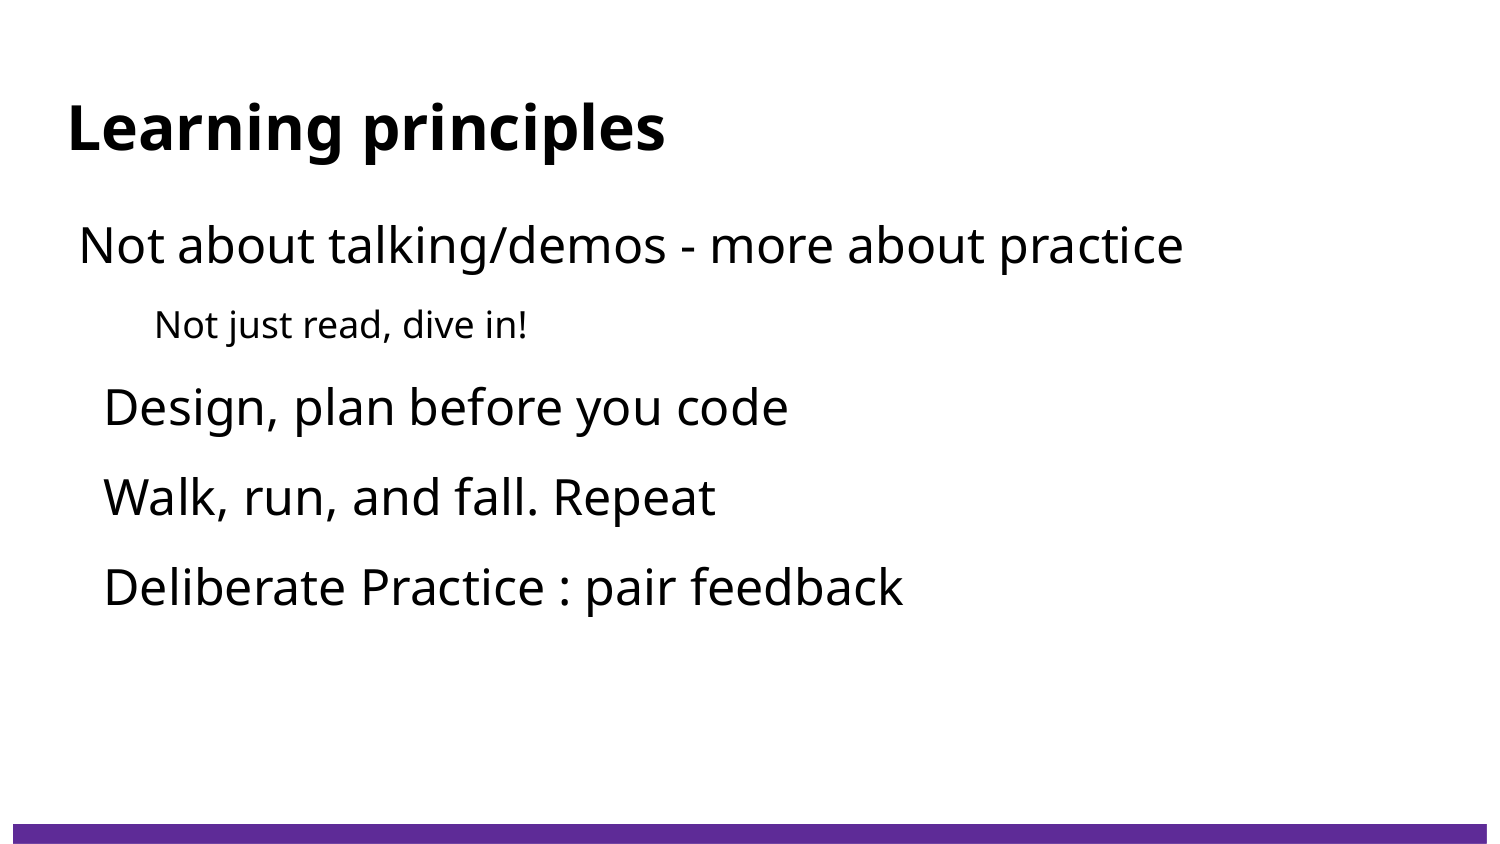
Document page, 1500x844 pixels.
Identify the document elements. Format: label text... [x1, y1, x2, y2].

list Not about talking/demos - more about practice Not just read, dive in! Design, plan before you code Walk, run, and fall. Repeat Deliberate Practice : pair feedback [51, 189, 1449, 750]
title Learning principles [51, 72, 1449, 176]
